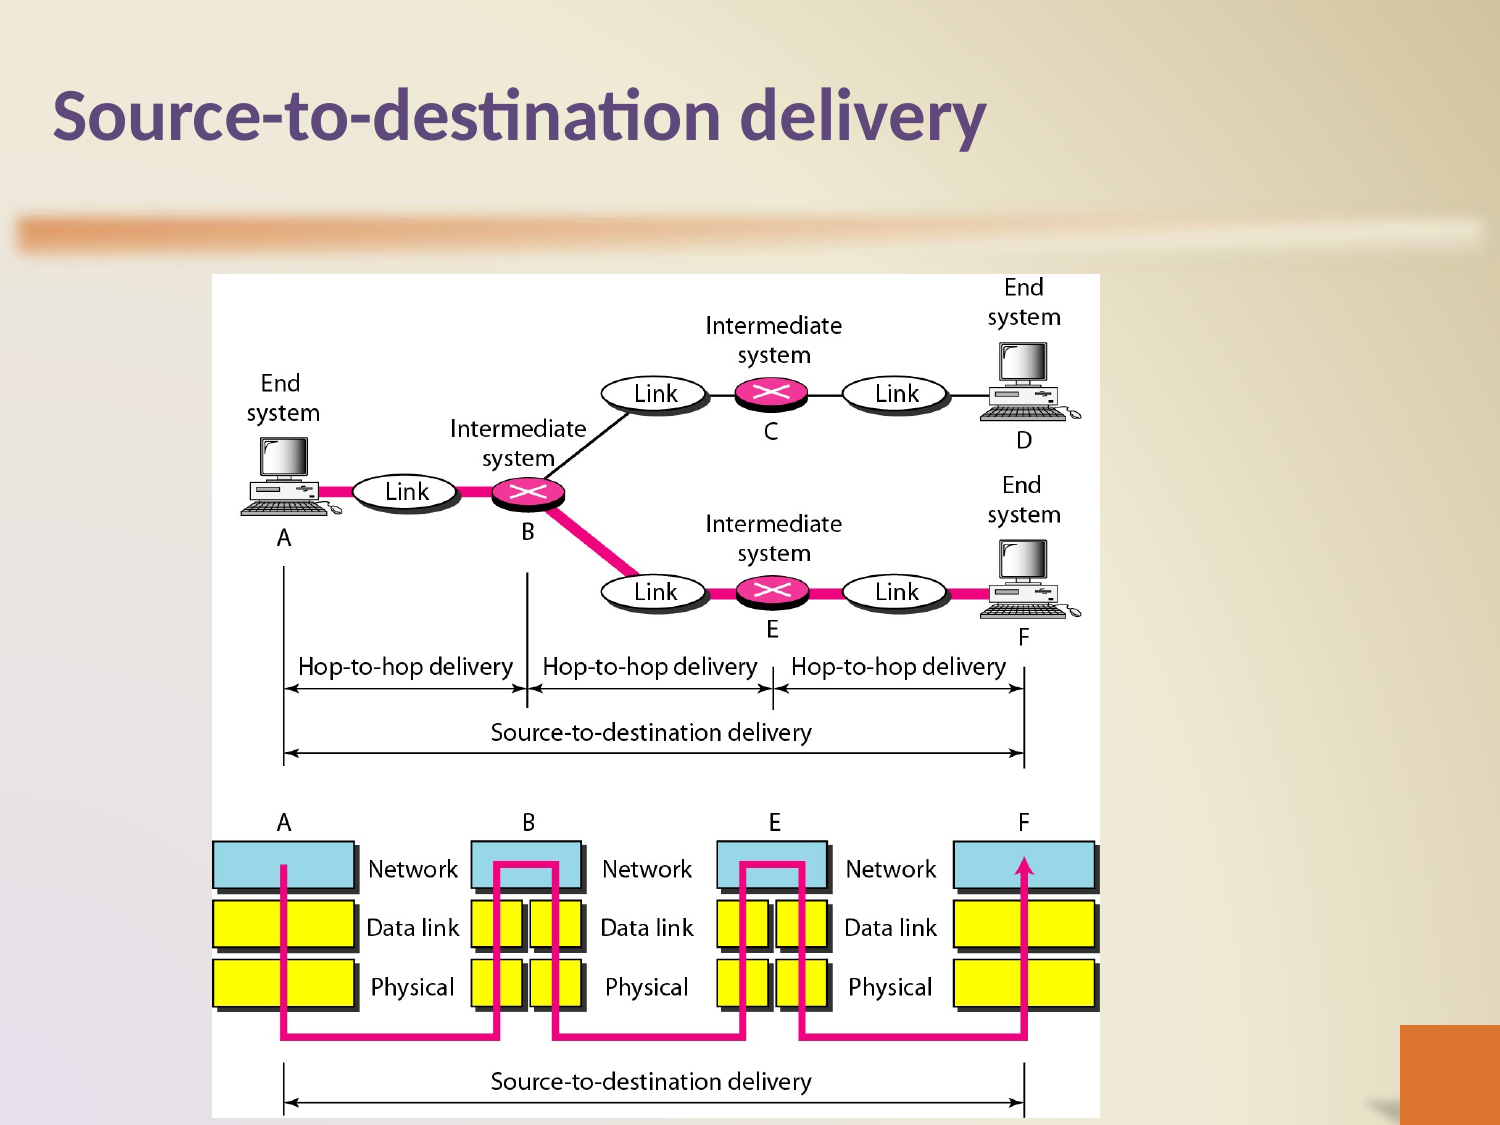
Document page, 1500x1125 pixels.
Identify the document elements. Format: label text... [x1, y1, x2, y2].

picture [0, 0, 1500, 1125]
title Source-to-destination delivery [50, 63, 998, 254]
